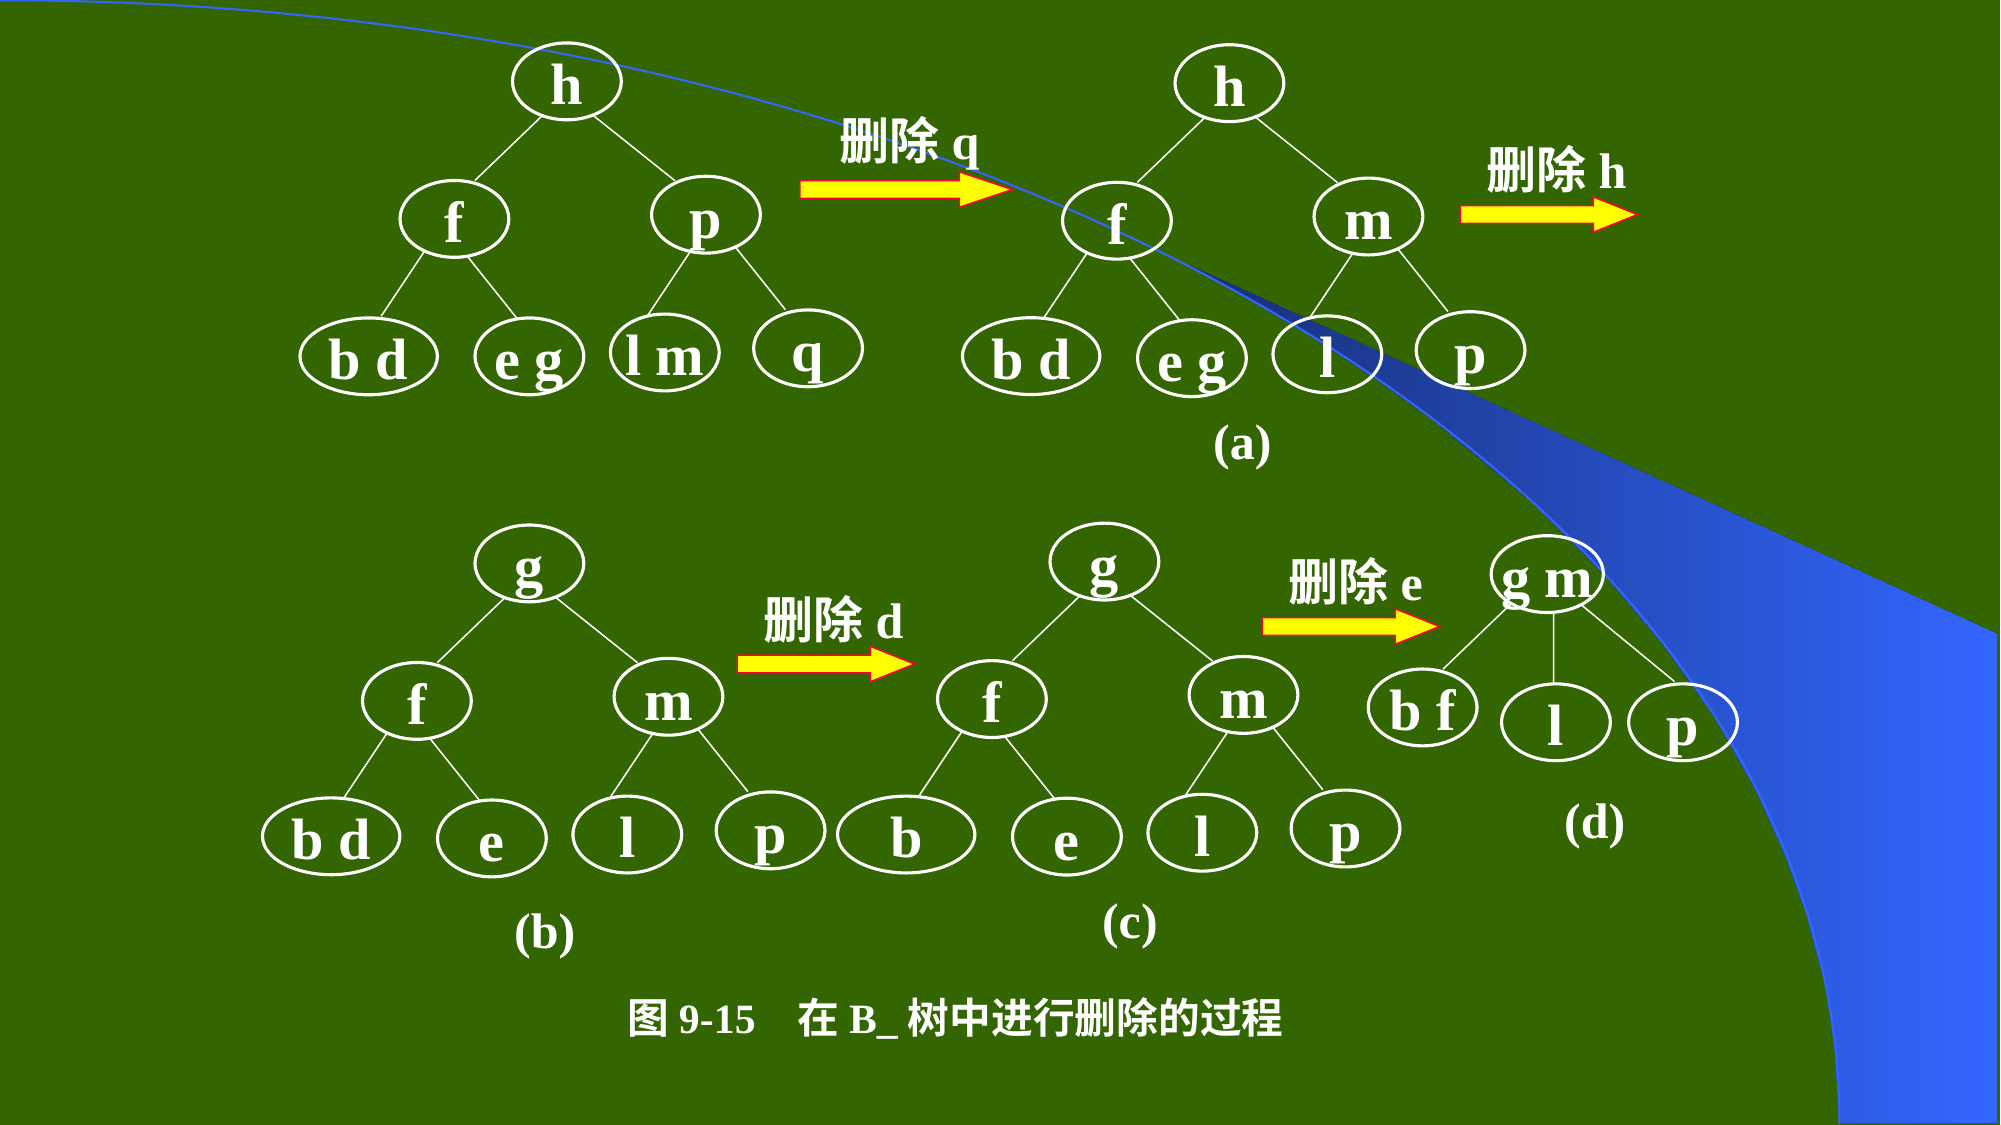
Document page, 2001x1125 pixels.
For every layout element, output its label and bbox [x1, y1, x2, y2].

text_box [262, 42, 1738, 1047]
